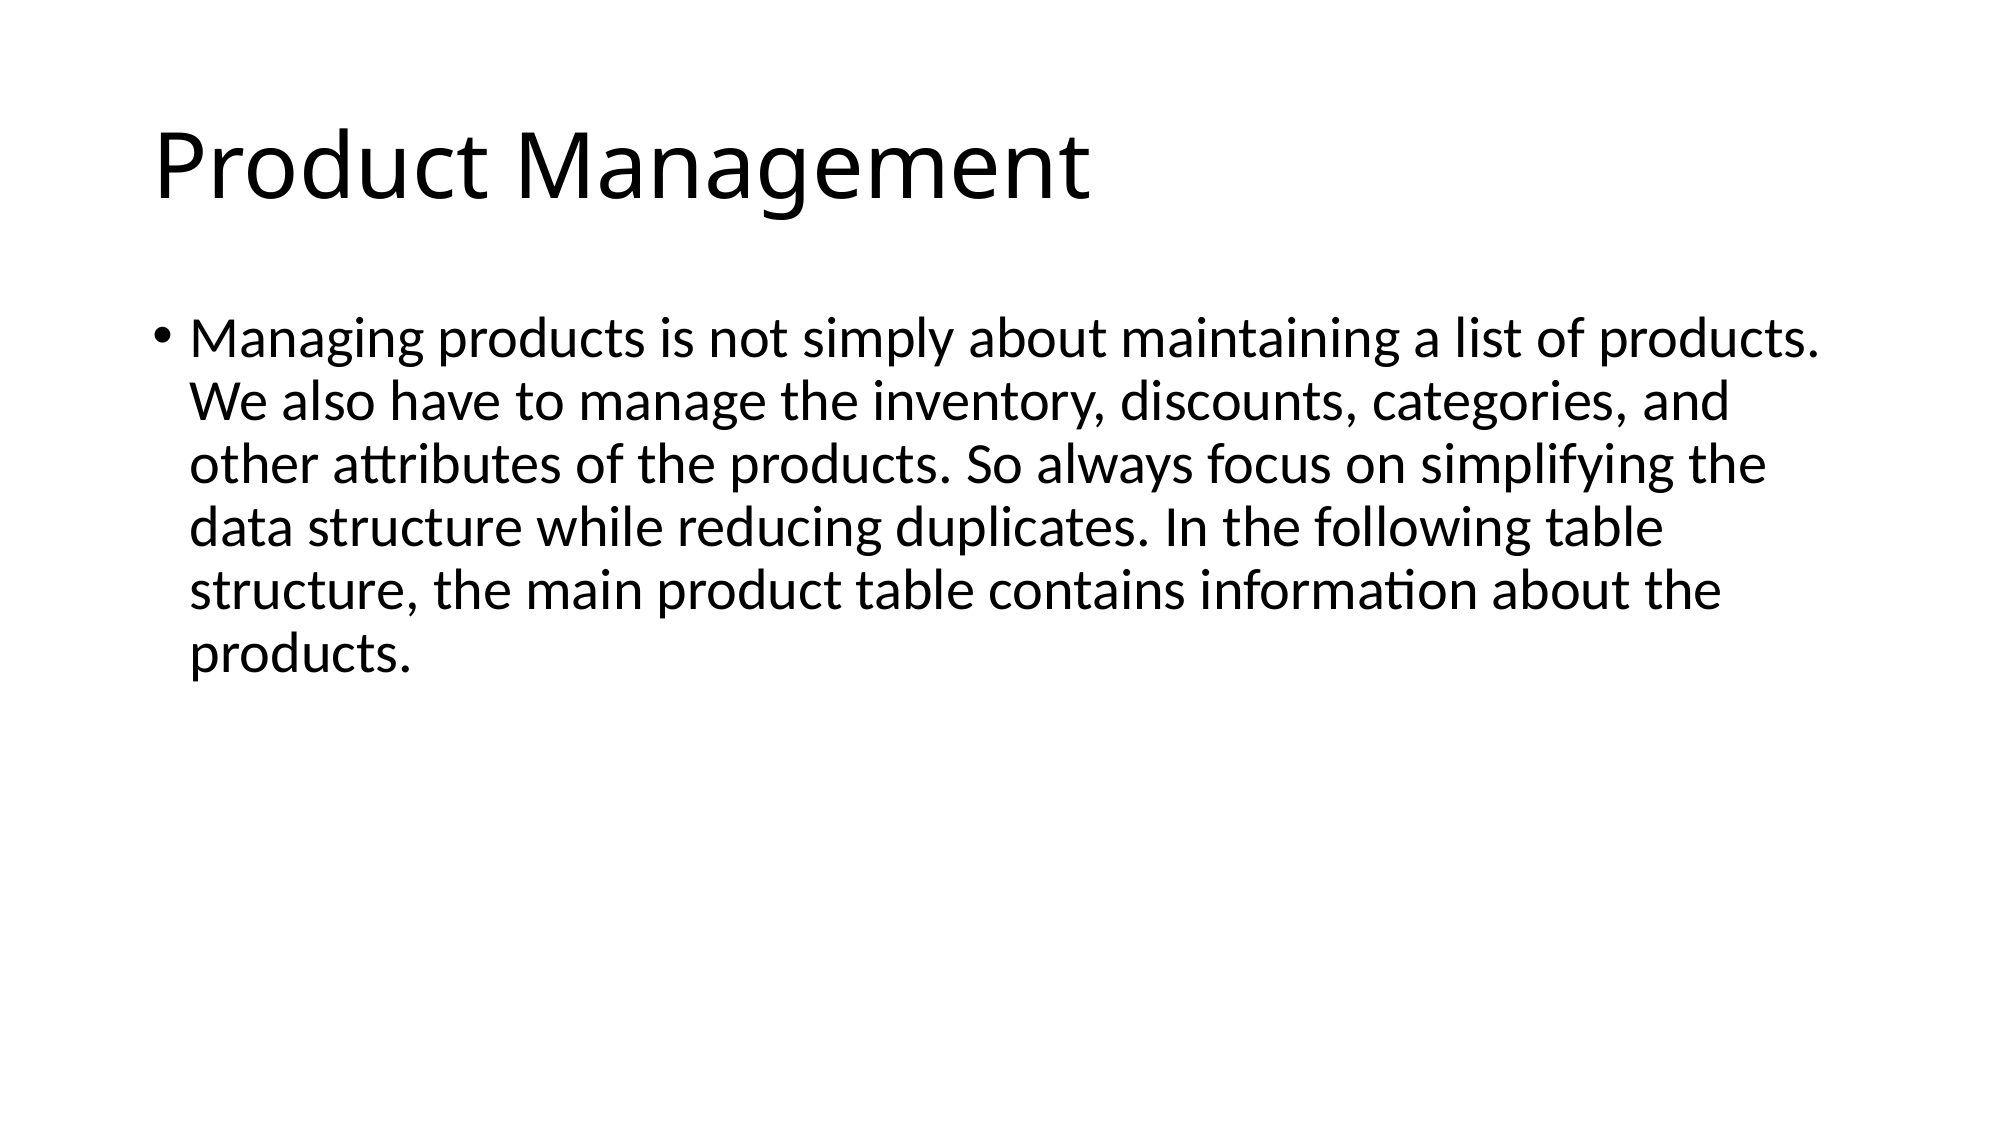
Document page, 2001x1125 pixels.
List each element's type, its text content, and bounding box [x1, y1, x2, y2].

title Product Management [137, 59, 1863, 278]
list Managing products is not simply about maintaining a list of products. We also have to manage the inventory, discounts, categories, and other attributes of the products. So always focus on simplifying the data structure while reducing duplicates. In the following table structure, the main product table contains information about the products. [137, 299, 1863, 1014]
